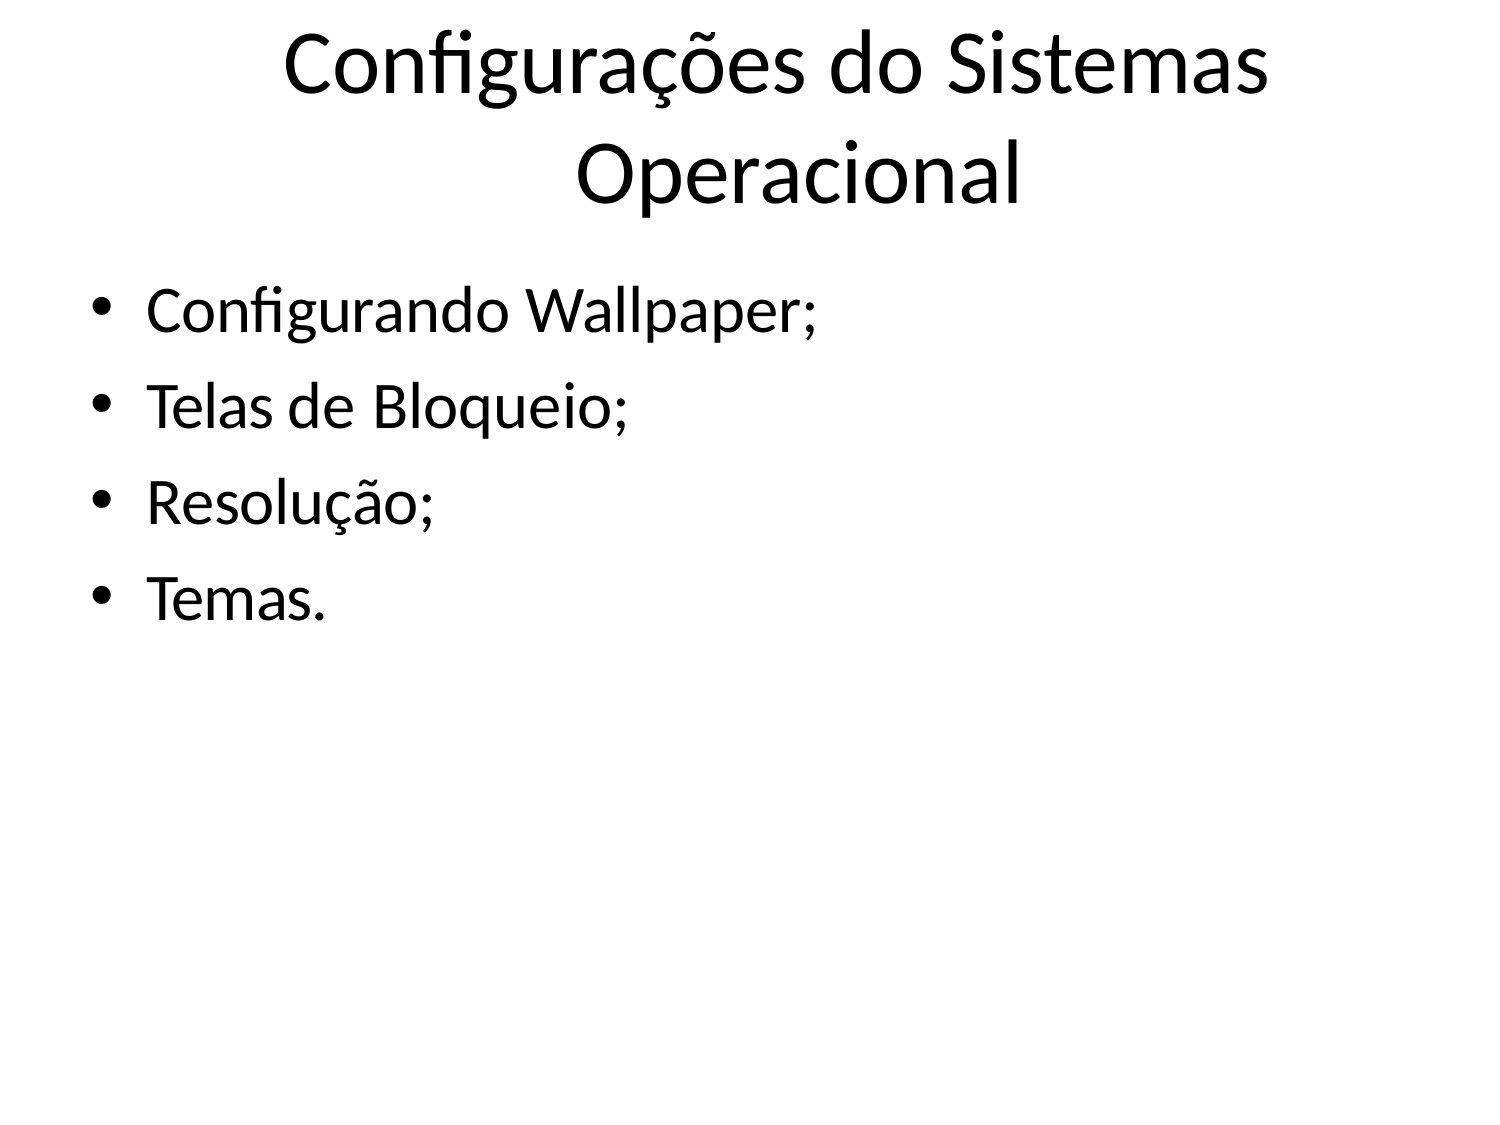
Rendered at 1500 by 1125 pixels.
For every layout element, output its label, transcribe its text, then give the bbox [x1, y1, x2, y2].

title Configurações do Sistemas Operacional [281, 0, 1279, 223]
text_box Configurando Wallpaper; Telas de Bloqueio; Resolução; Temas. [87, 247, 828, 634]
